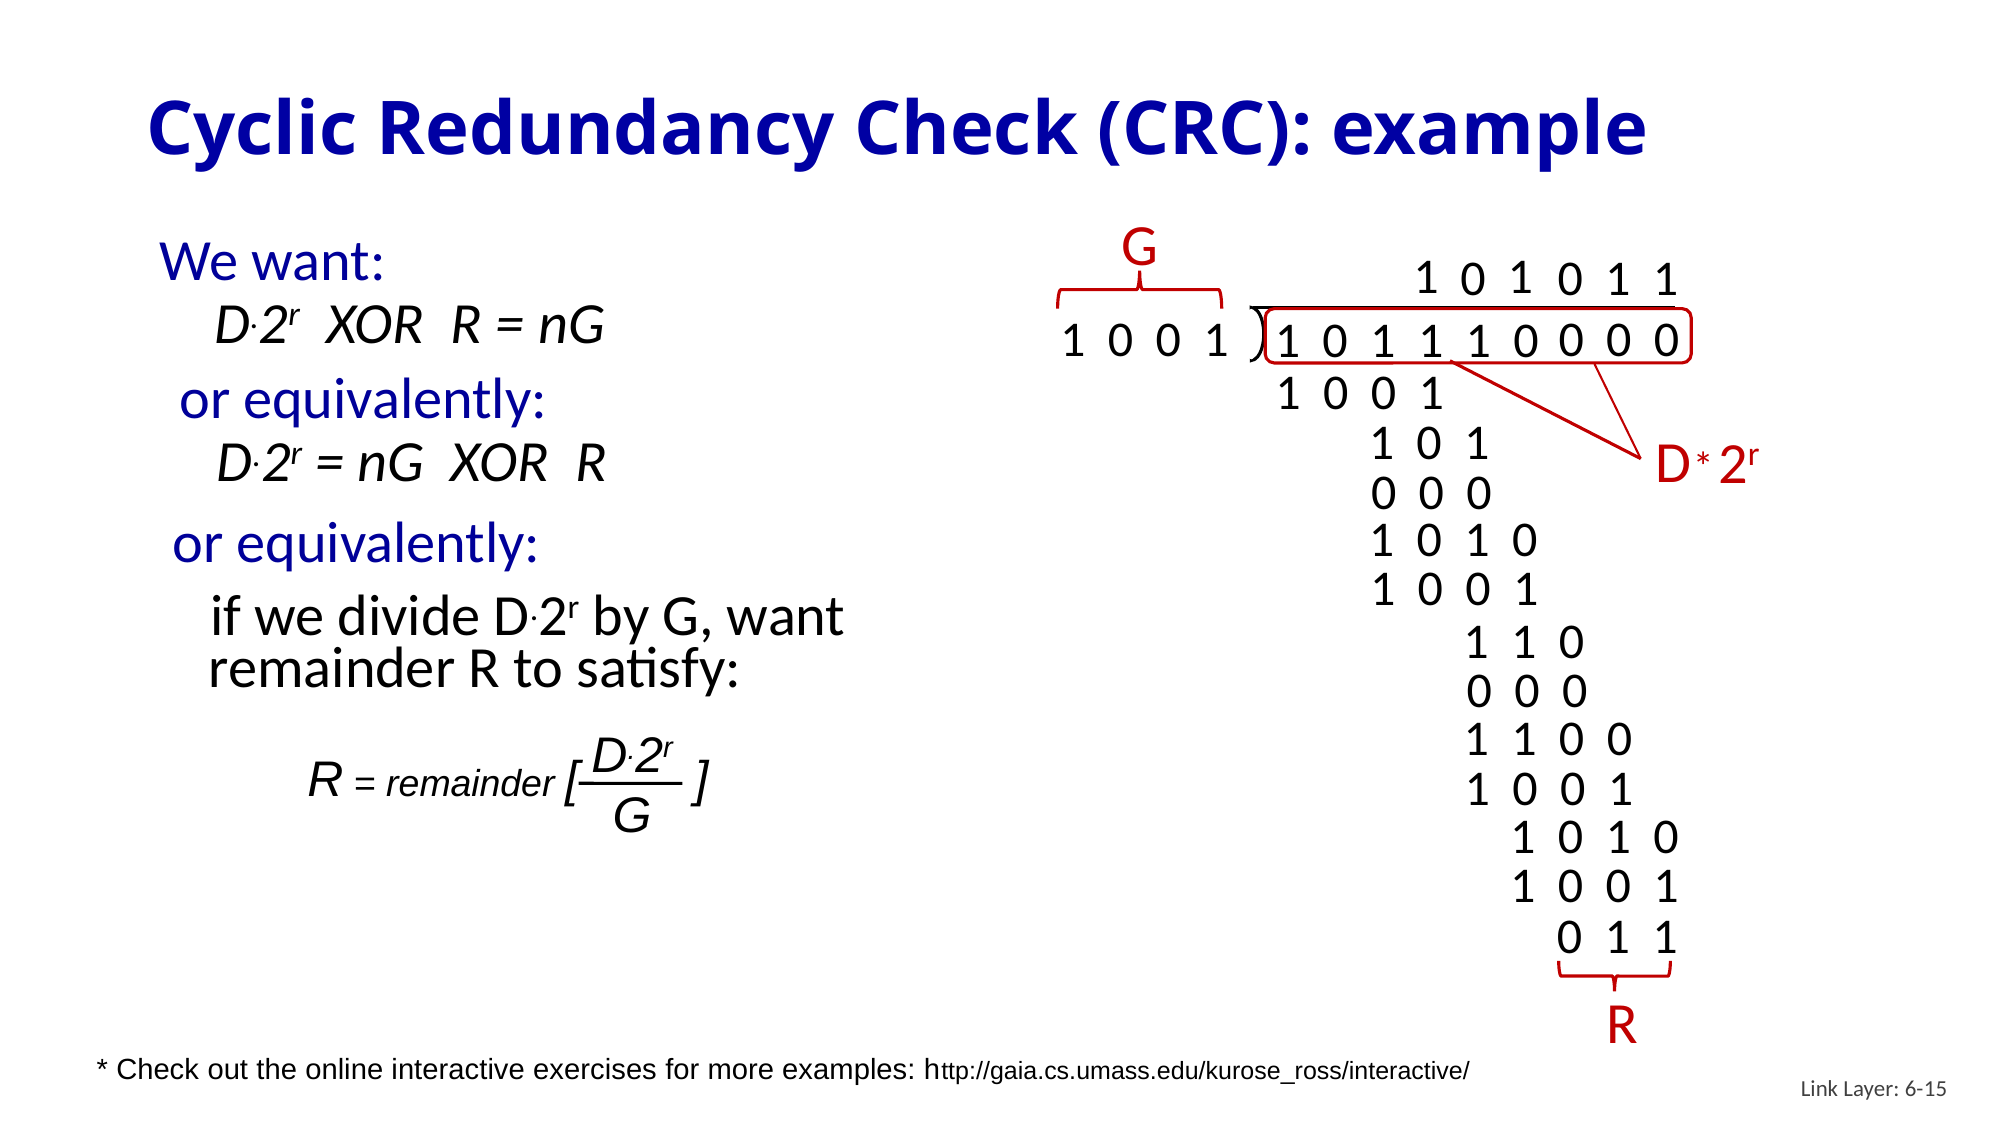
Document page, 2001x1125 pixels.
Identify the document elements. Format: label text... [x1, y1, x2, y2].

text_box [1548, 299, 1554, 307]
slide_number Link Layer: 6-15 [1512, 1056, 1963, 1117]
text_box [1594, 364, 1641, 460]
text_box 1 0 0 1 [1260, 375, 1449, 427]
text_box 0 [1445, 237, 1492, 307]
text_box 0 0 0 [1548, 298, 1695, 374]
text_box 1 0 0 1 [1355, 547, 1554, 623]
title Cyclic Redundancy Check (CRC): example [131, 57, 1857, 205]
text_box 1 0 1 1 1 0 [1259, 361, 1449, 375]
text_box 0 1 1 [1548, 237, 1694, 298]
text_box We want: D.2r XOR R = nG [123, 230, 942, 403]
text_box 1 0 1 [1354, 402, 1449, 477]
text_box 0 0 0 [1356, 452, 1507, 527]
text_box R [1591, 978, 1654, 1063]
text_box [1641, 307, 1693, 364]
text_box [1238, 307, 1675, 361]
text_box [1447, 600, 1695, 972]
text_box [1044, 199, 1245, 375]
text_box * Check out the online interactive exercises for more examples: http://gaia.cs.umass.edu/kurose_ross/interactive/ [81, 1042, 1646, 1093]
text_box 1 [1492, 236, 1548, 307]
text_box 1 0 1 1 1 0 [1259, 299, 1398, 307]
text_box [1559, 972, 1671, 992]
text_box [1449, 361, 1641, 460]
text_box 2r [1703, 417, 1775, 503]
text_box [292, 715, 750, 850]
text_box or equivalently: if we divide D.2r by G, want remainder R to satisfy: [119, 512, 937, 719]
text_box * [1678, 432, 1729, 498]
text_box or equivalently: D.2r = nG XOR R [125, 369, 944, 514]
text_box 1 [1398, 236, 1454, 307]
text_box D [1640, 416, 1707, 501]
text_box 1 0 1 0 [1354, 498, 1553, 574]
